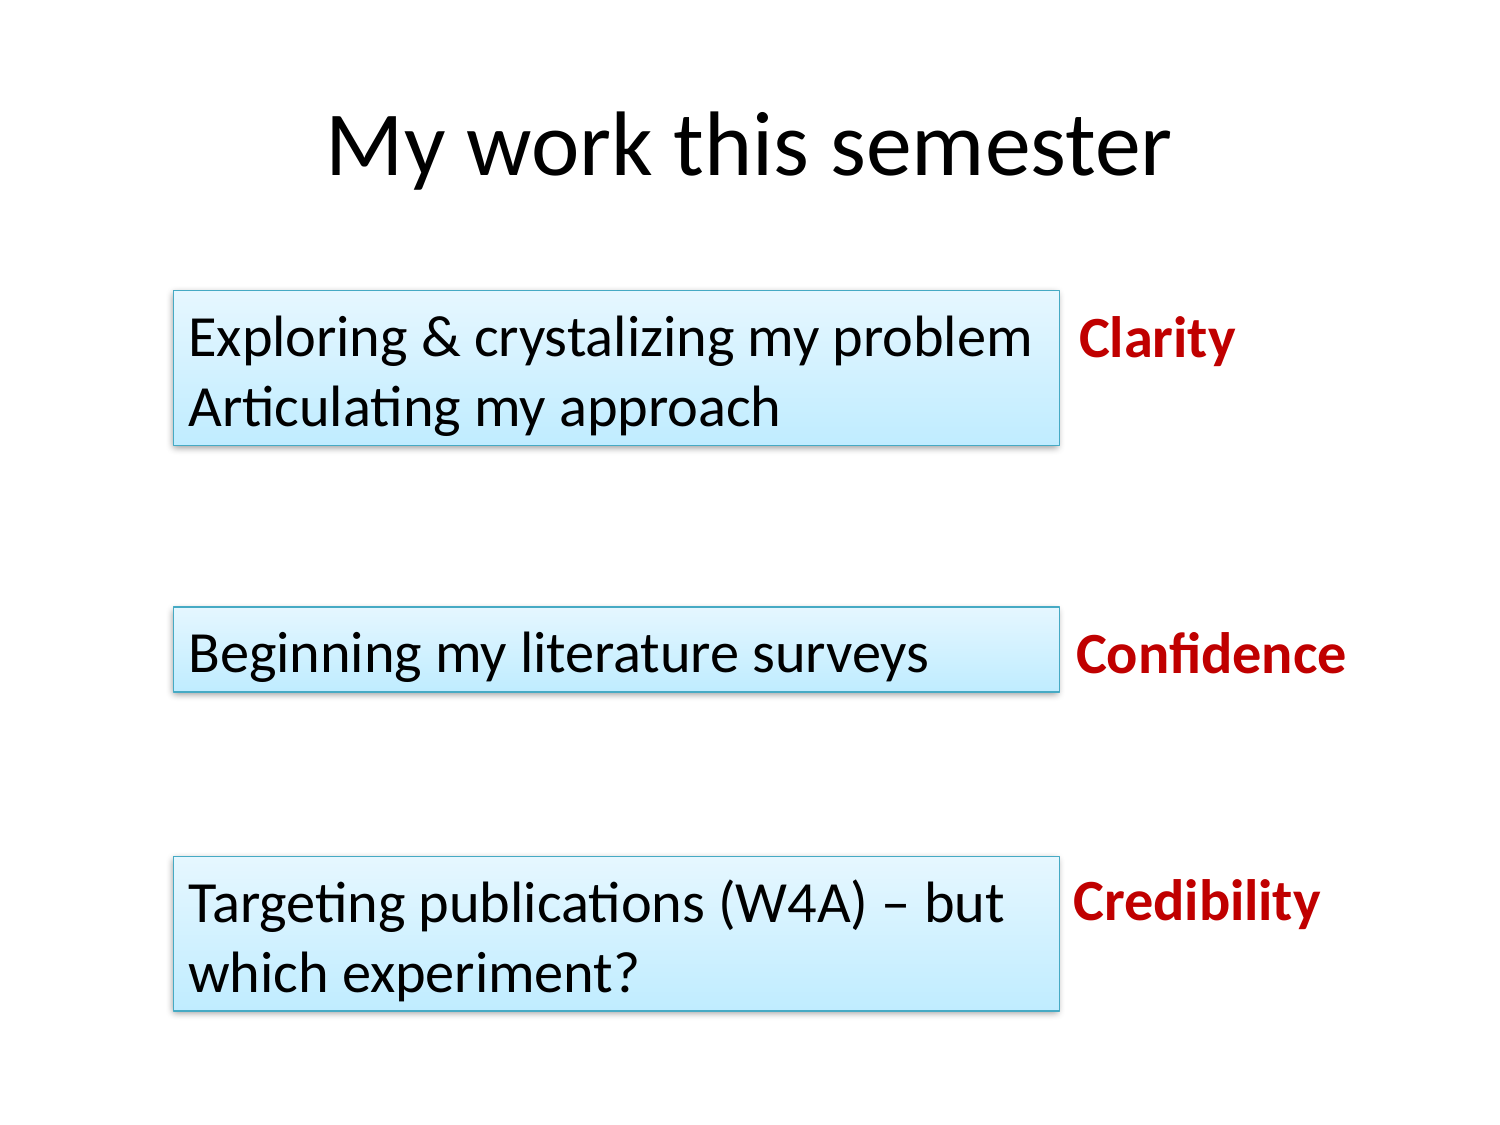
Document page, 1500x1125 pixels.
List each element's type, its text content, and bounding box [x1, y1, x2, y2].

title My work this semester [75, 45, 1425, 233]
text_box Confidence [1061, 608, 1363, 693]
text_box Exploring & crystalizing my problem Articulating my approach [173, 290, 1060, 446]
text_box Targeting publications (W4A) – but which experiment? [173, 856, 1060, 1012]
text_box Clarity [1064, 291, 1251, 377]
text_box Credibility [1058, 854, 1336, 940]
text_box Beginning my literature surveys [173, 606, 1060, 693]
